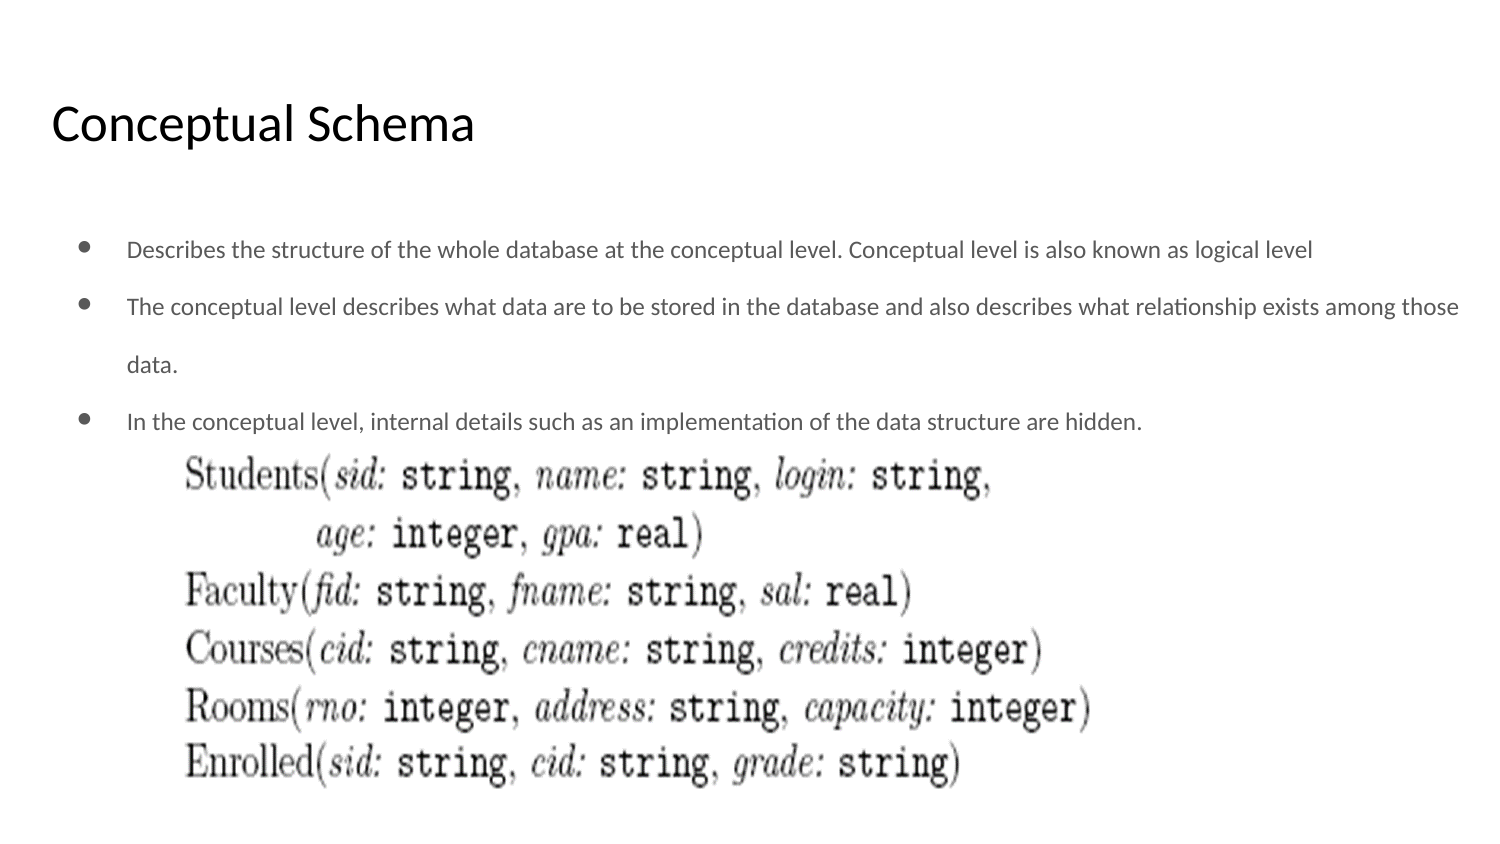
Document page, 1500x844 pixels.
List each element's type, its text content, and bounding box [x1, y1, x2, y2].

list Describes the structure of the whole database at the conceptual level. Conceptual level is also known as logical level The conceptual level describes what data are to be stored in the database and also describes what relationship exists among those data. In the conceptual level, internal details such as an implementation of the data structure are hidden. [36, 190, 1500, 422]
title Conceptual Schema [36, 72, 1435, 167]
picture [158, 445, 1104, 797]
